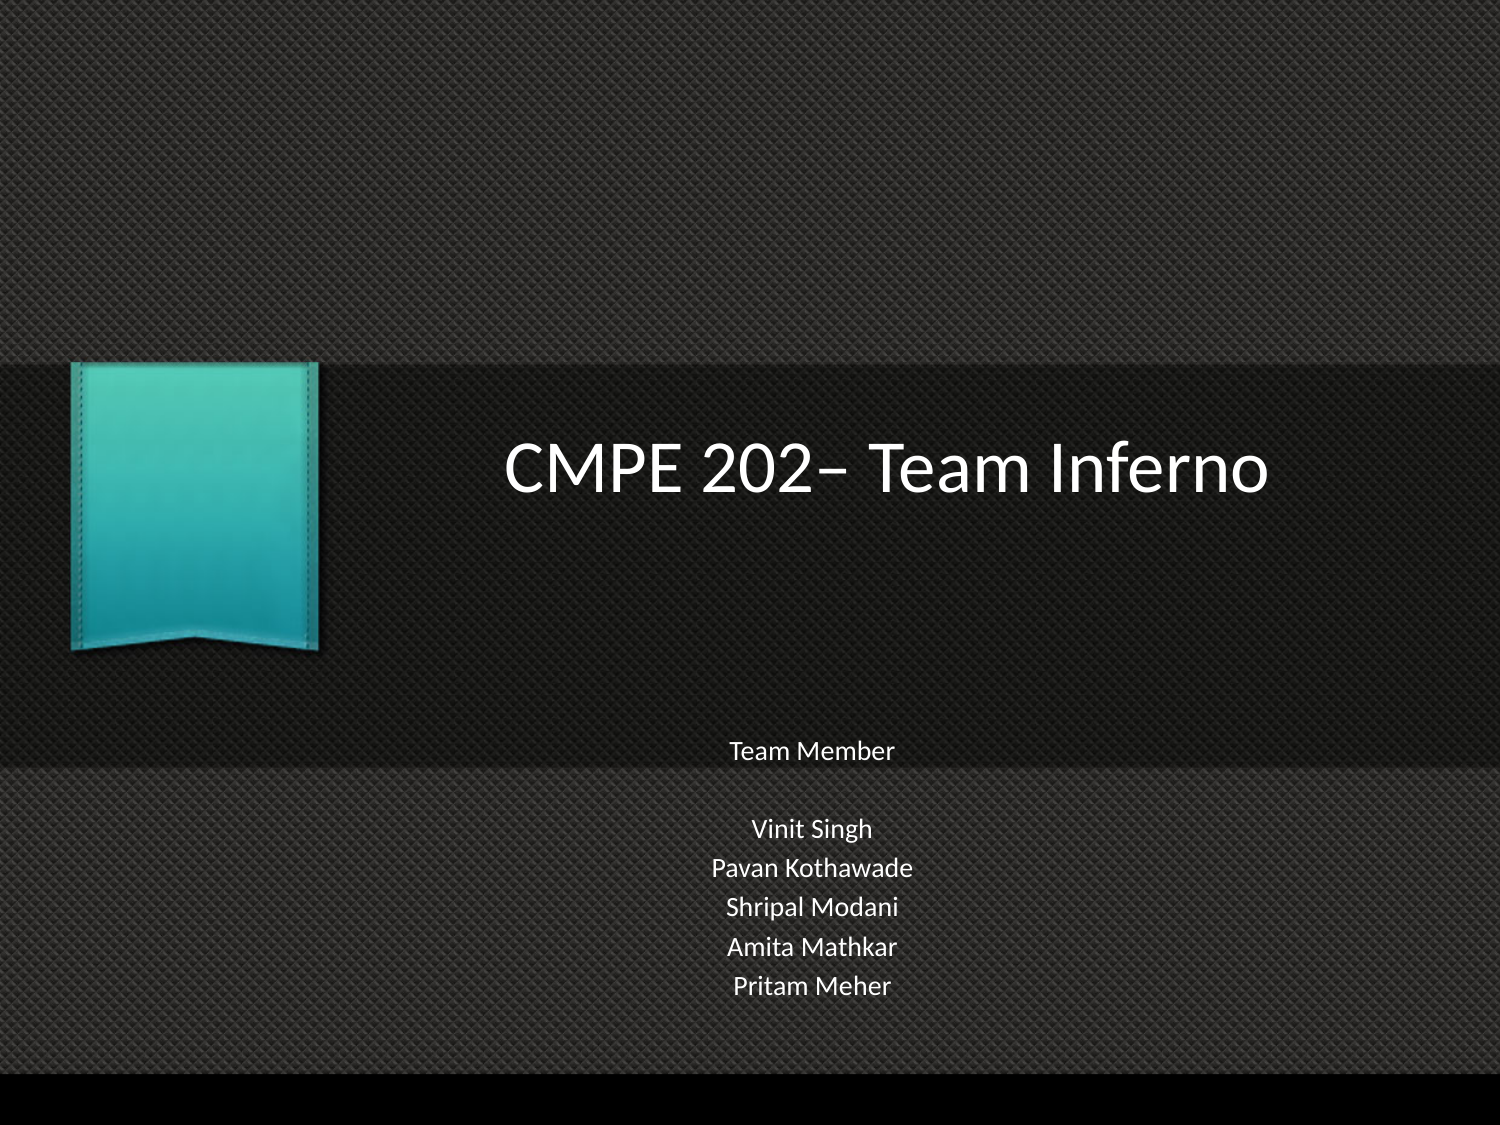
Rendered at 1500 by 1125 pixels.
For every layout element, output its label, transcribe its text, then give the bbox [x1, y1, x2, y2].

subtitle Team Member Vinit Singh Pavan Kothawade Shripal Modani Amita Mathkar Pritam Meher [287, 725, 1338, 1013]
title CMPE 202– Team Inferno [387, 425, 1388, 591]
picture [0, 0, 1500, 1125]
